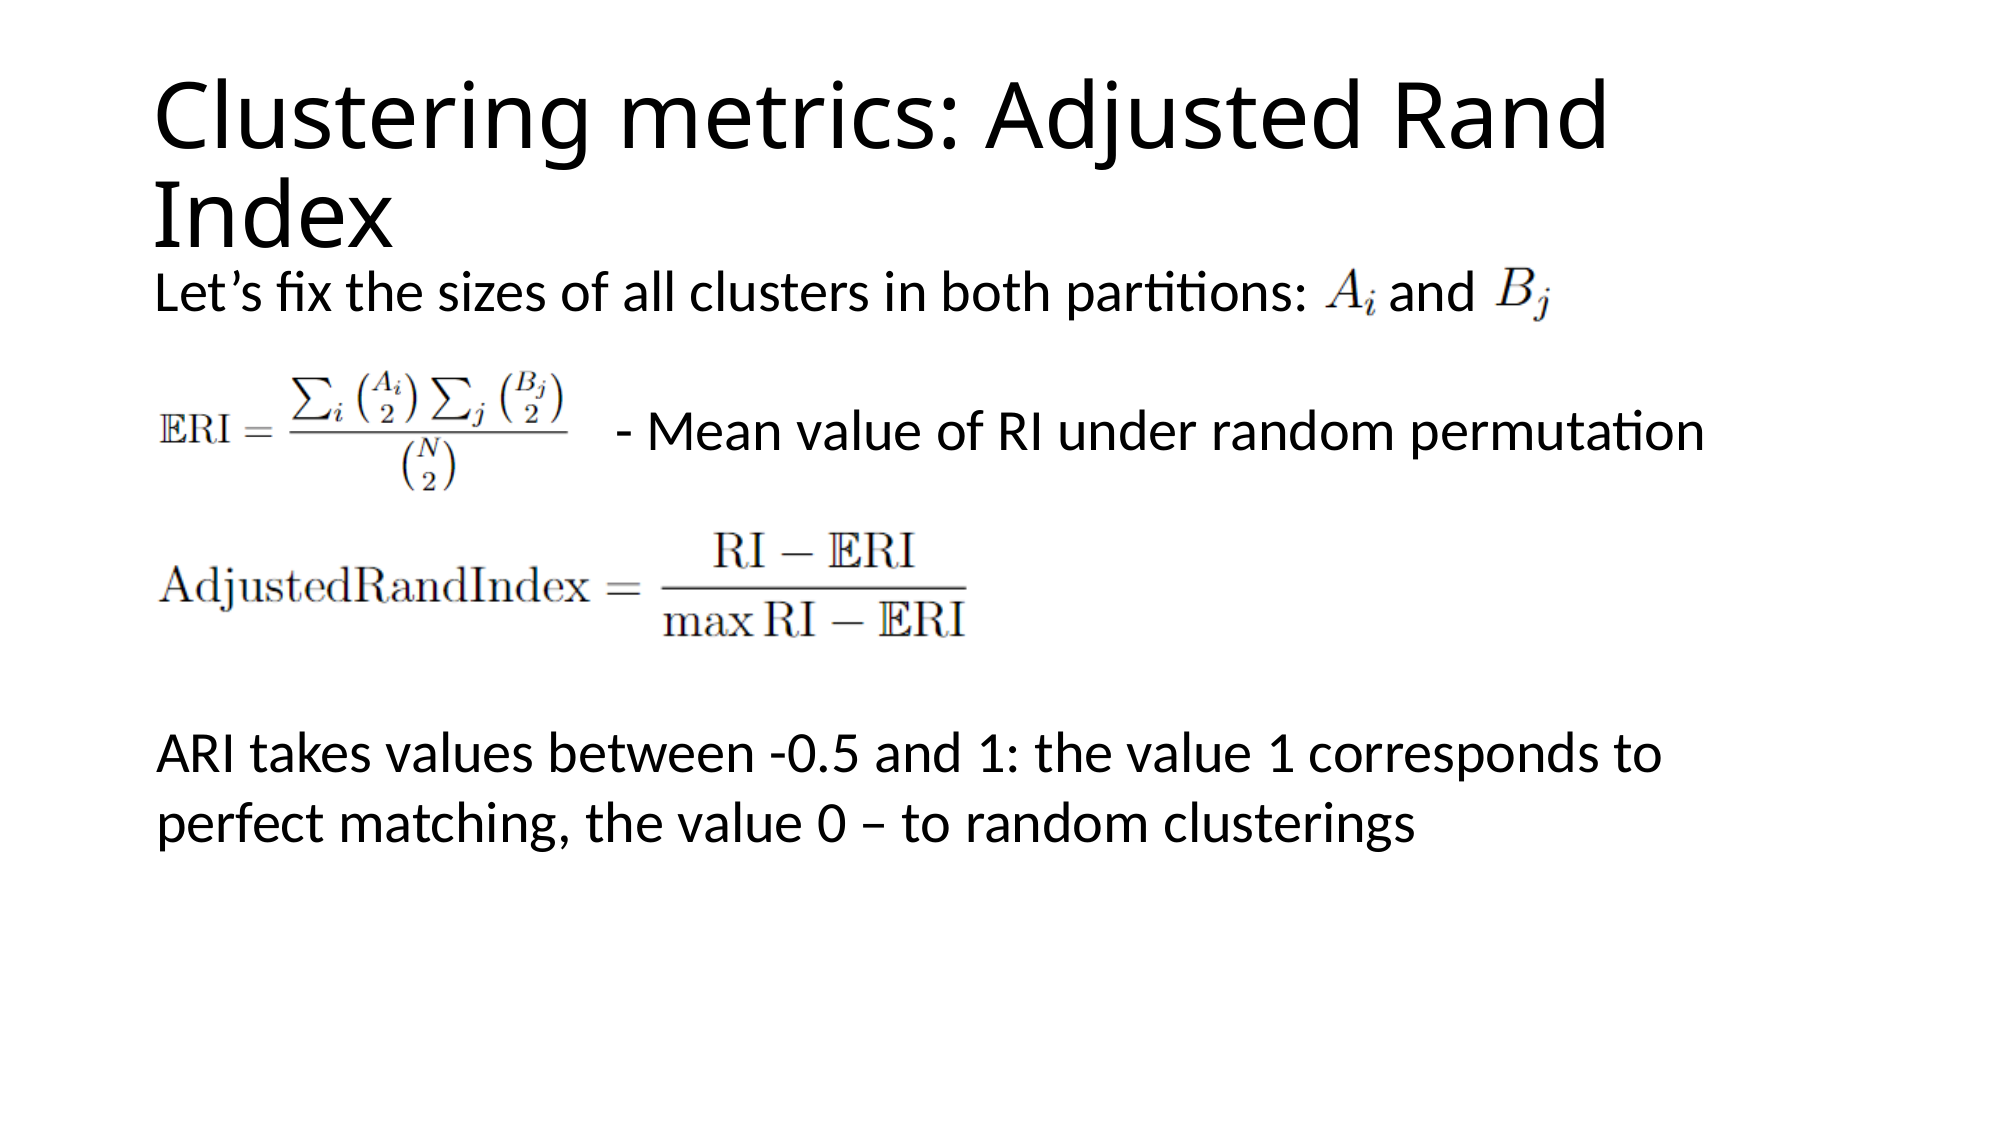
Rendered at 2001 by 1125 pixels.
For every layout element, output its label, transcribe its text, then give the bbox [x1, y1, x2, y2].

picture [1318, 250, 1385, 330]
title Clustering metrics: Adjusted Rand Index [137, 59, 1863, 278]
text_box Let’s fix the sizes of all clusters in both partitions: and [140, 278, 1507, 331]
picture [1487, 252, 1566, 325]
picture [141, 521, 984, 657]
text_box ARI takes values between -0.5 and 1: the value 1 corresponds to perfect matching, the value 0 – to random clusterings [141, 707, 1755, 862]
picture [146, 361, 578, 499]
text_box - Mean value of RI under random permutation [600, 384, 1722, 470]
